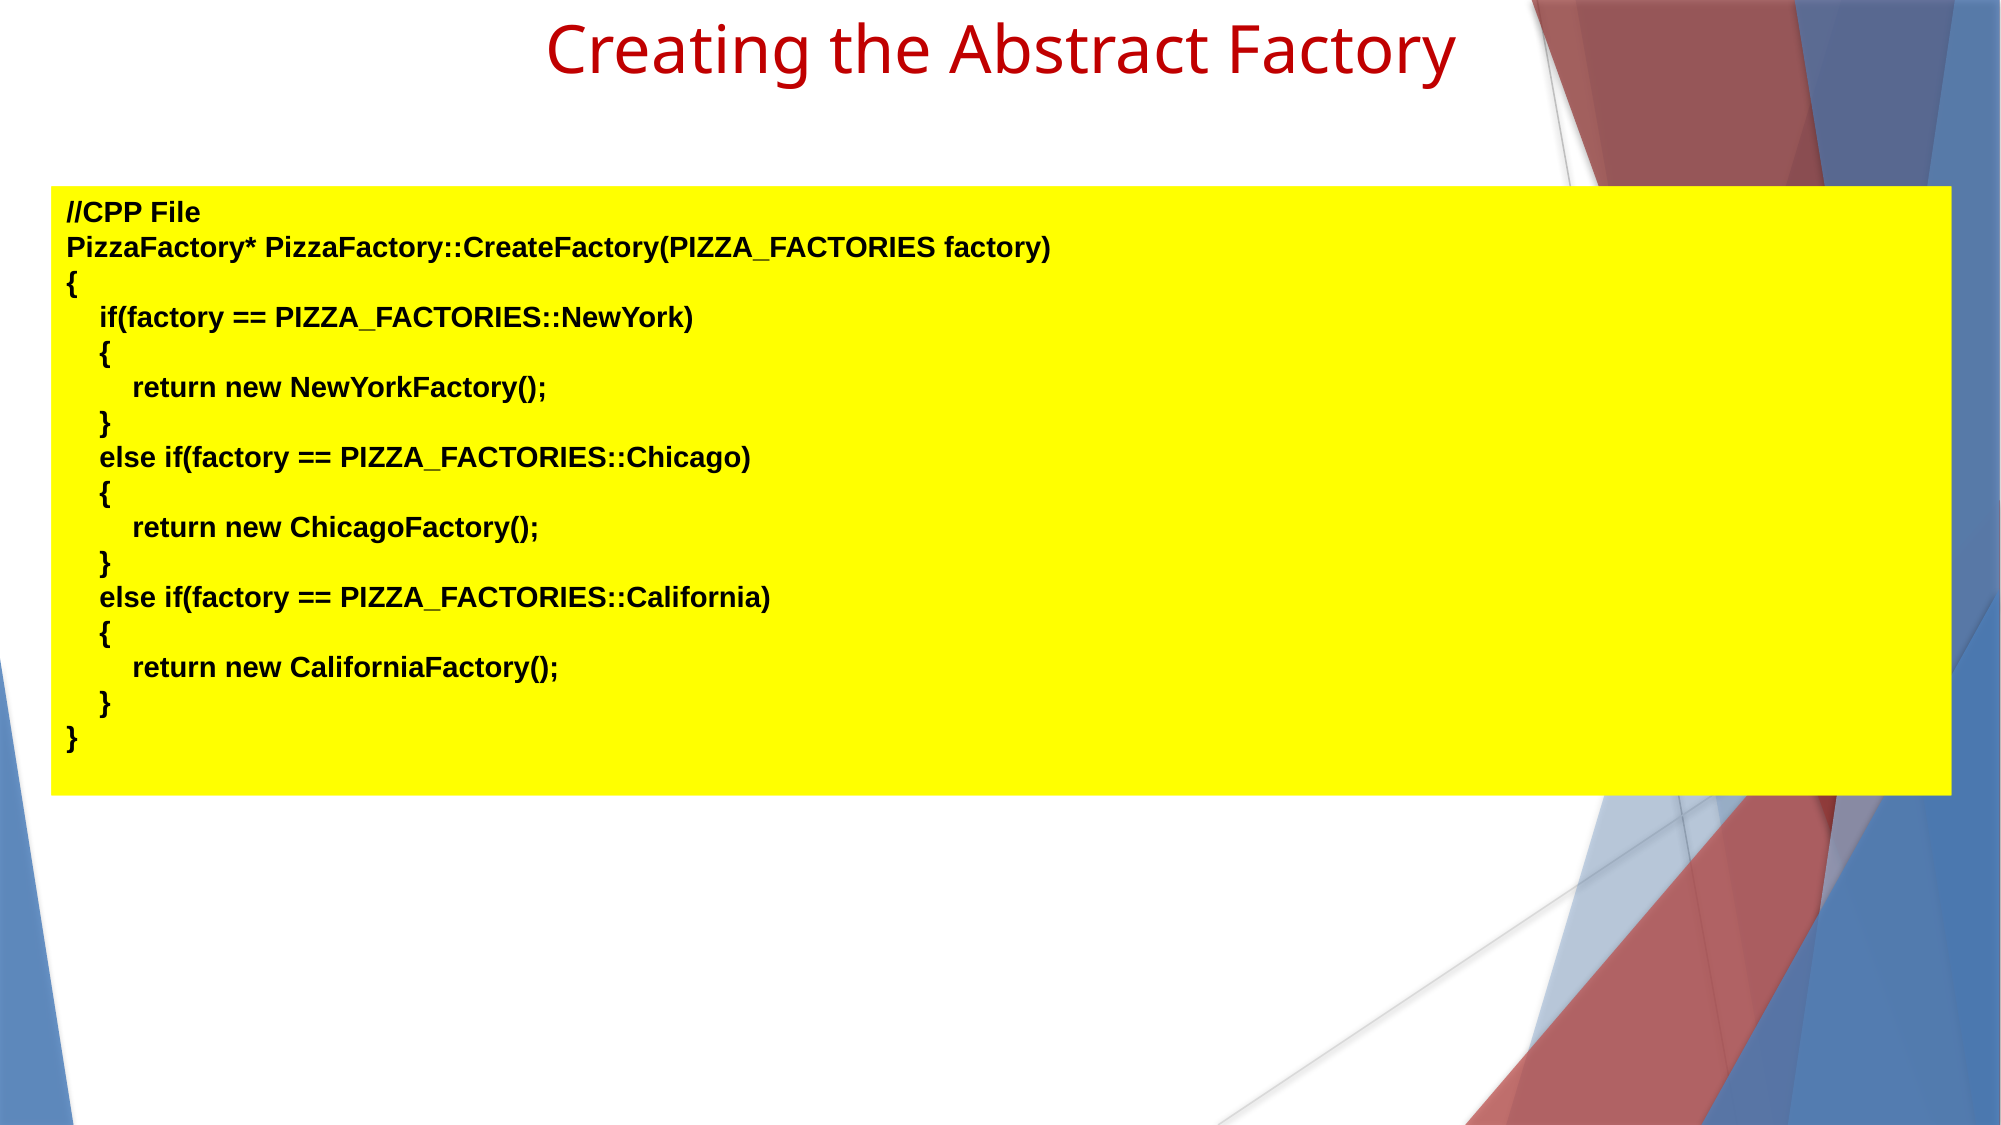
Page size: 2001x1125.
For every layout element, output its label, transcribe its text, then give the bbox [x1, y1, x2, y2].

text_box Creating the Abstract Factory [268, 0, 1735, 175]
text_box //CPP File PizzaFactory* PizzaFactory::CreateFactory(PIZZA_FACTORIES factory) { if(factory == PIZZA_FACTORIES::NewYork) { return new NewYorkFactory(); } else if(factory == PIZZA_FACTORIES::Chicago) { return new ChicagoFactory(); } else if(factory == PIZZA_FACTORIES::California) { return new CaliforniaFactory(); } } [51, 186, 1952, 796]
